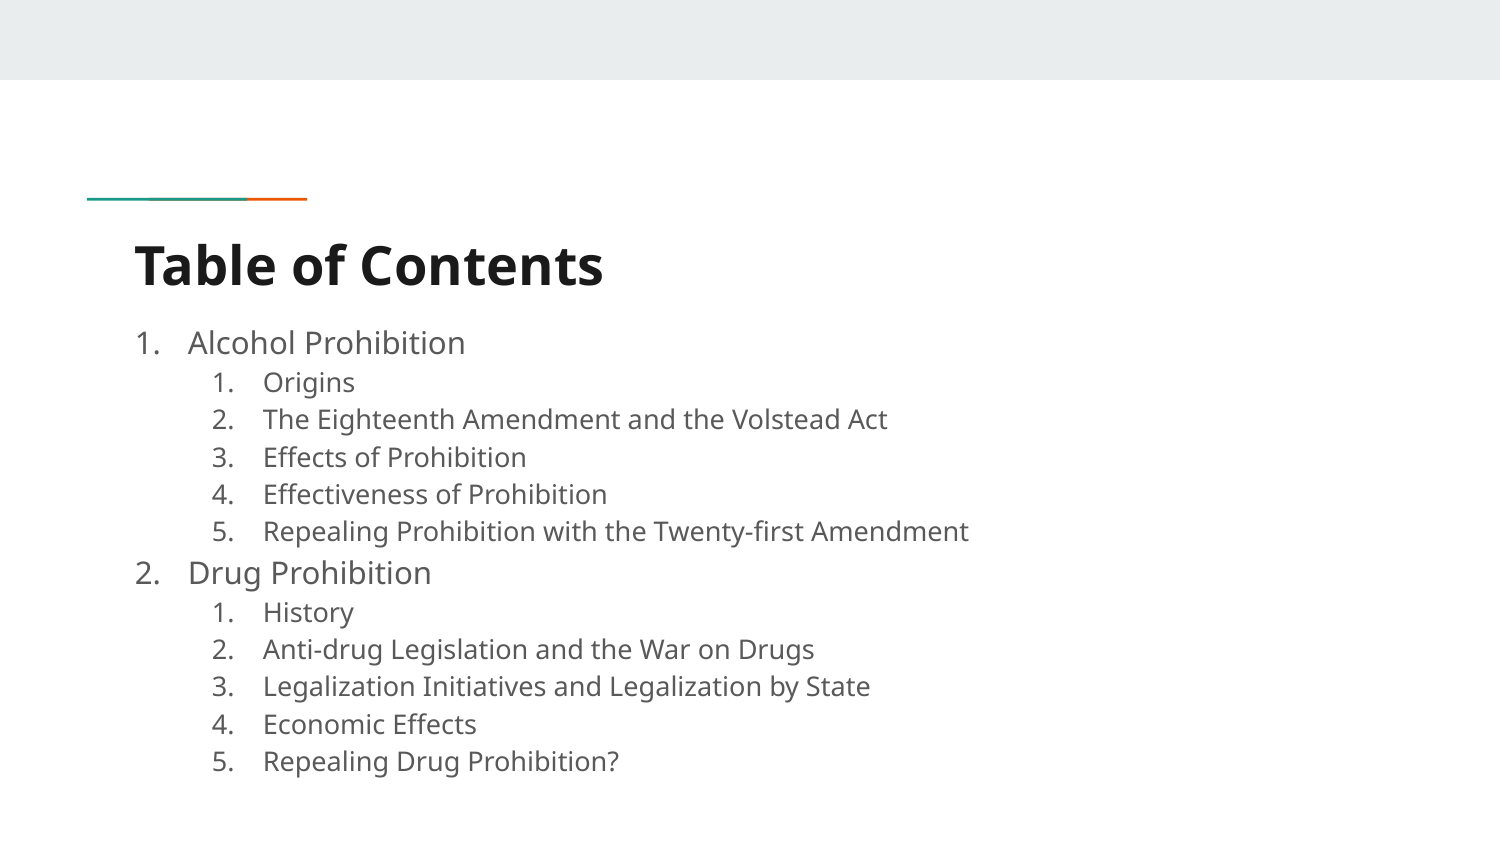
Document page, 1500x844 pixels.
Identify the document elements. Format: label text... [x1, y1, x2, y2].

title Table of Contents [119, 216, 662, 302]
list Alcohol Prohibition Origins The Eighteenth Amendment and the Volstead Act Effects of Prohibition Effectiveness of Prohibition Repealing Prohibition with the Twenty-first Amendment Drug Prohibition History Anti-drug Legislation and the War on Drugs Legalization Initiatives and Legalization by State Economic Effects Repealing Drug Prohibition? [97, 302, 1402, 816]
